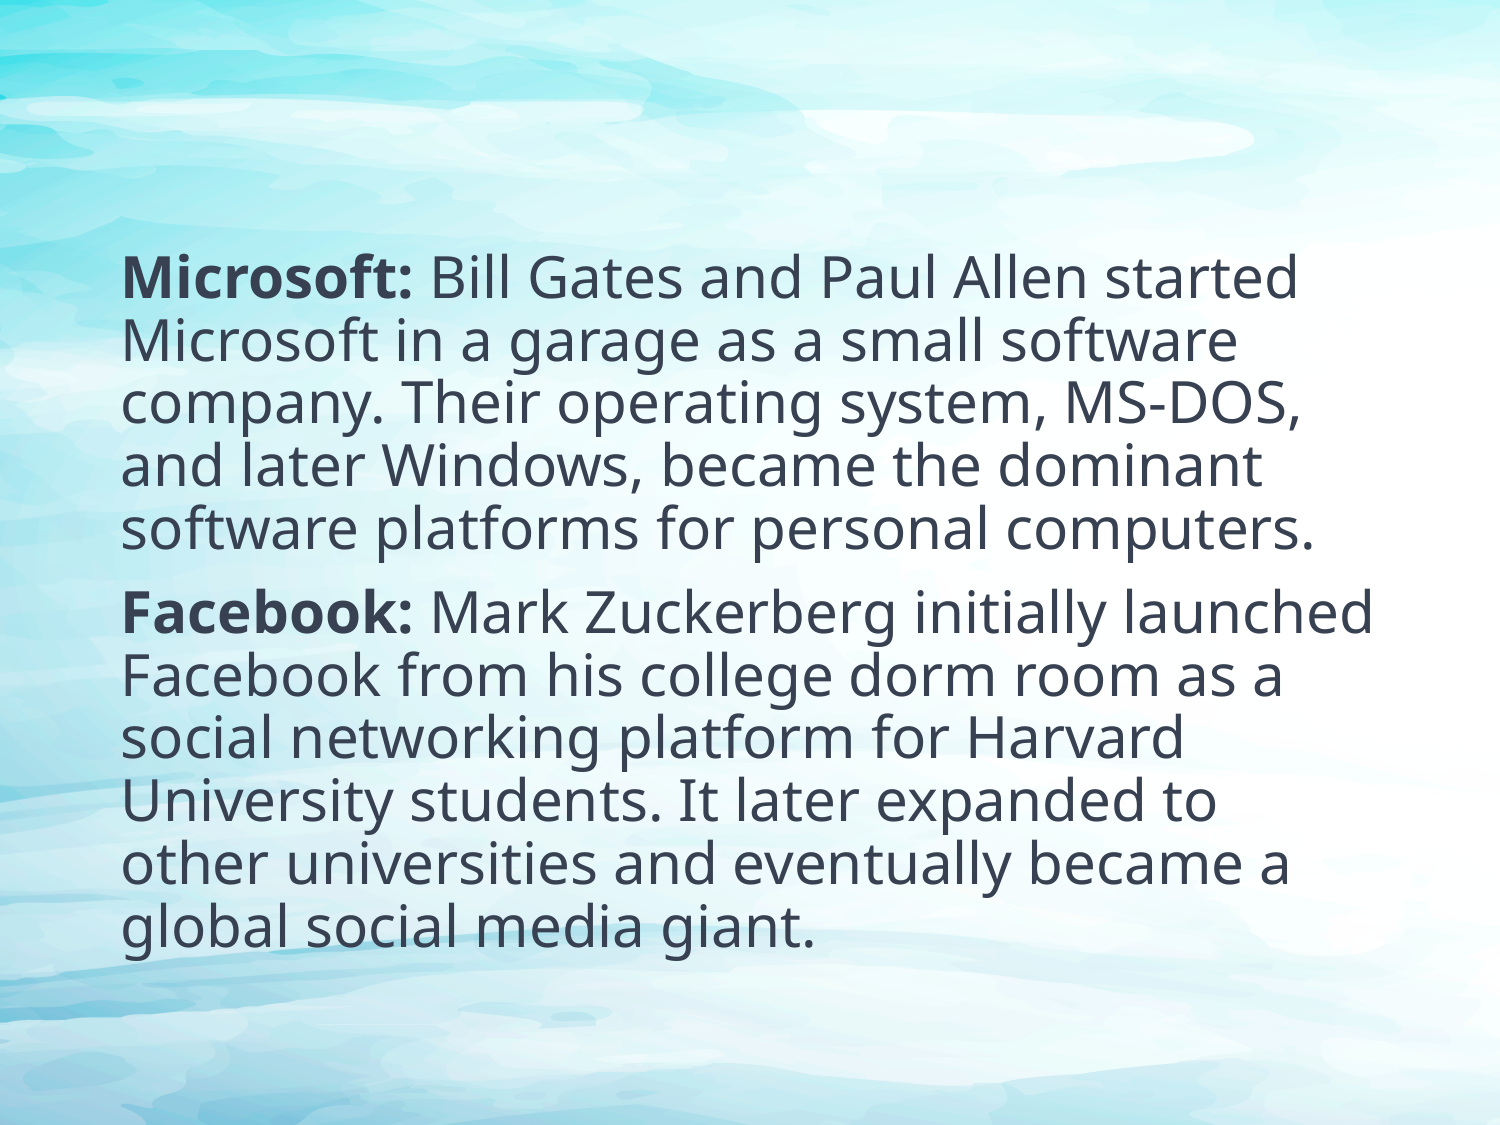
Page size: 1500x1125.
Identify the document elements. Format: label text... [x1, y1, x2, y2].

list Microsoft: Bill Gates and Paul Allen started Microsoft in a garage as a small software company. Their operating system, MS-DOS, and later Windows, became the dominant software platforms for personal computers. Facebook: Mark Zuckerberg initially launched Facebook from his college dorm room as a social networking platform for Harvard University students. It later expanded to other universities and eventually became a global social media giant. [105, 240, 1397, 1014]
picture [0, 0, 1500, 1125]
